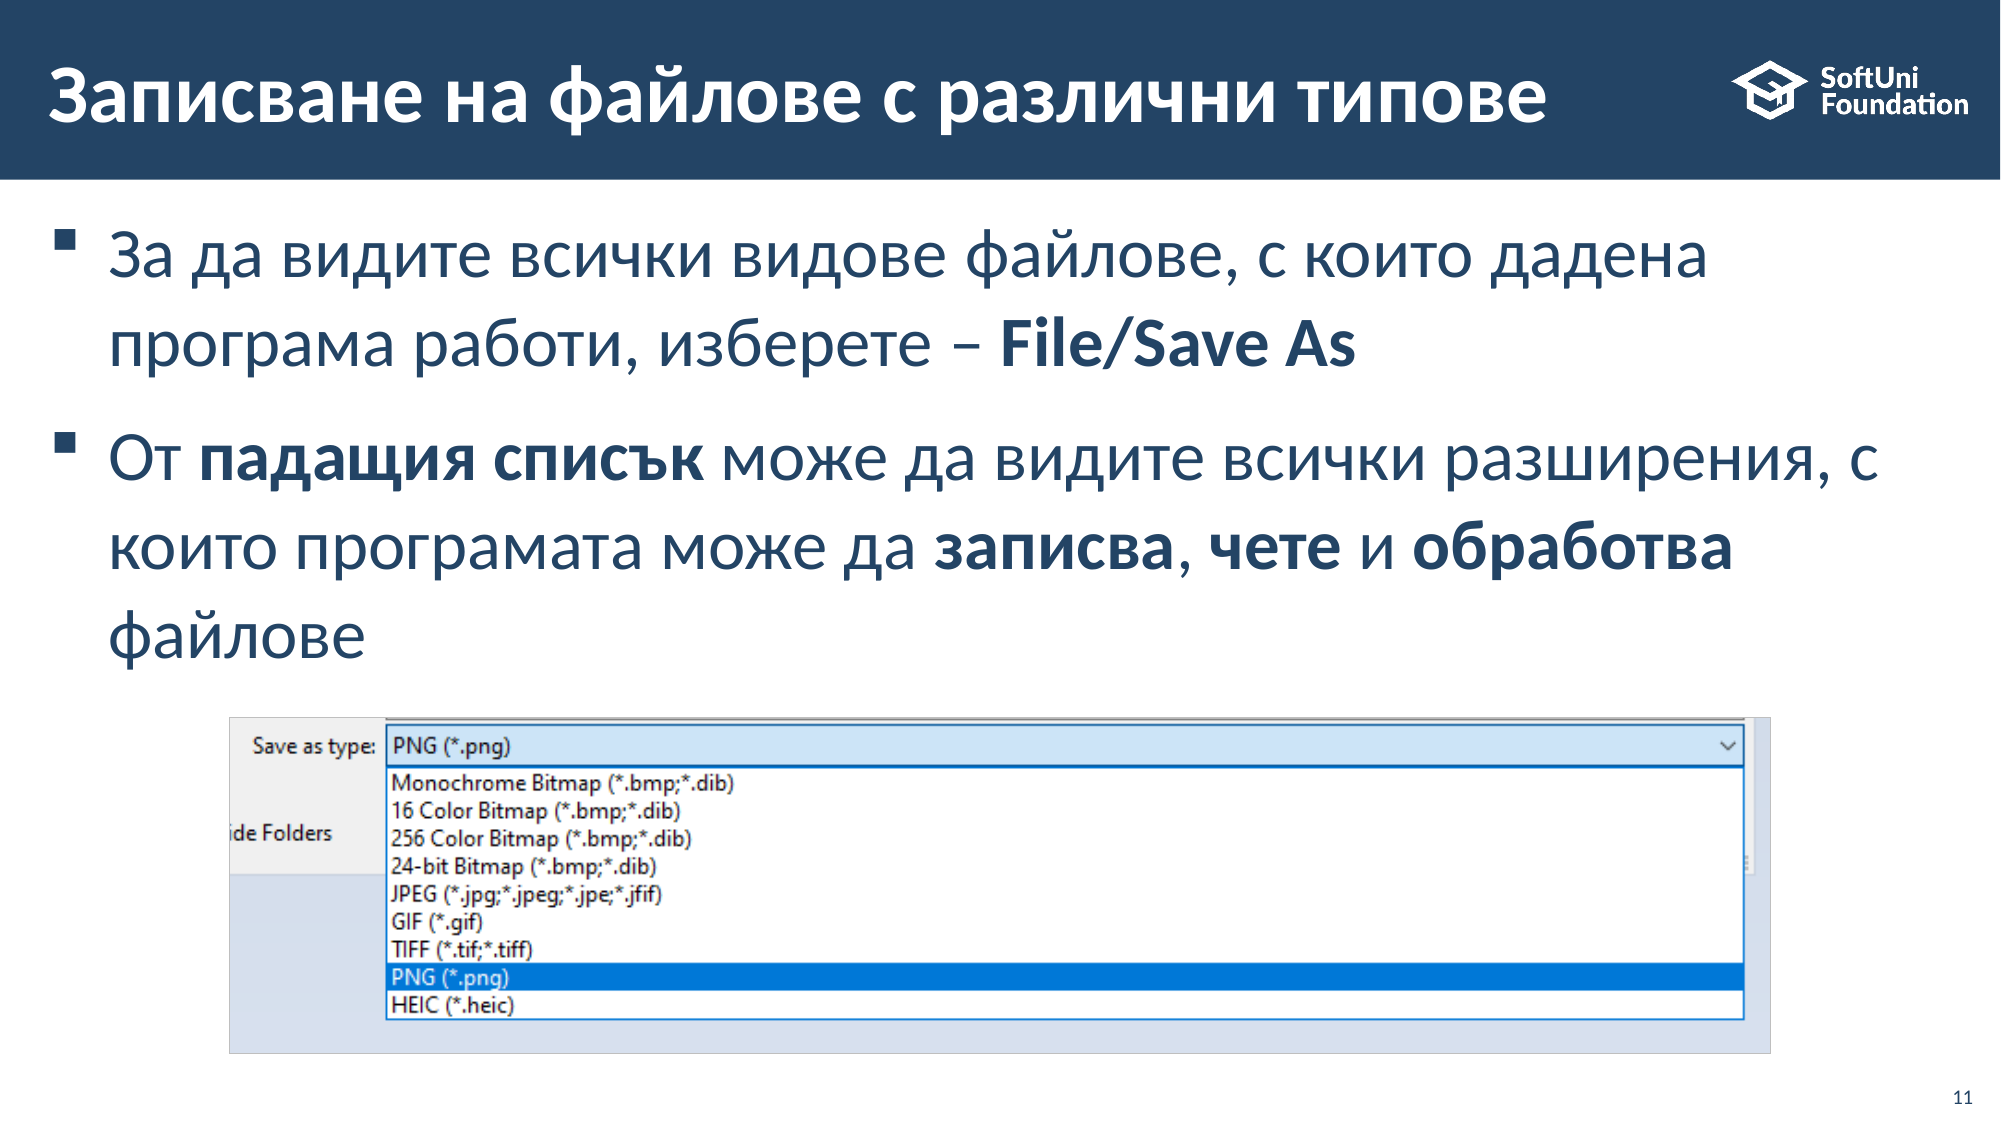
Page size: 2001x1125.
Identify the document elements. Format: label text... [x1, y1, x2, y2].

list За да видите всички видове файлове, с които дадена програма работи, изберете – File/Save As От падащия списък може да видите всички разширения, с които програмата може да записва, чете и обработва файлове [31, 196, 1970, 1104]
picture [1731, 60, 1968, 120]
slide_number 11 [1927, 1067, 1989, 1117]
picture [228, 717, 1772, 1054]
title Записване на файлове с различни типове [31, 16, 1716, 162]
